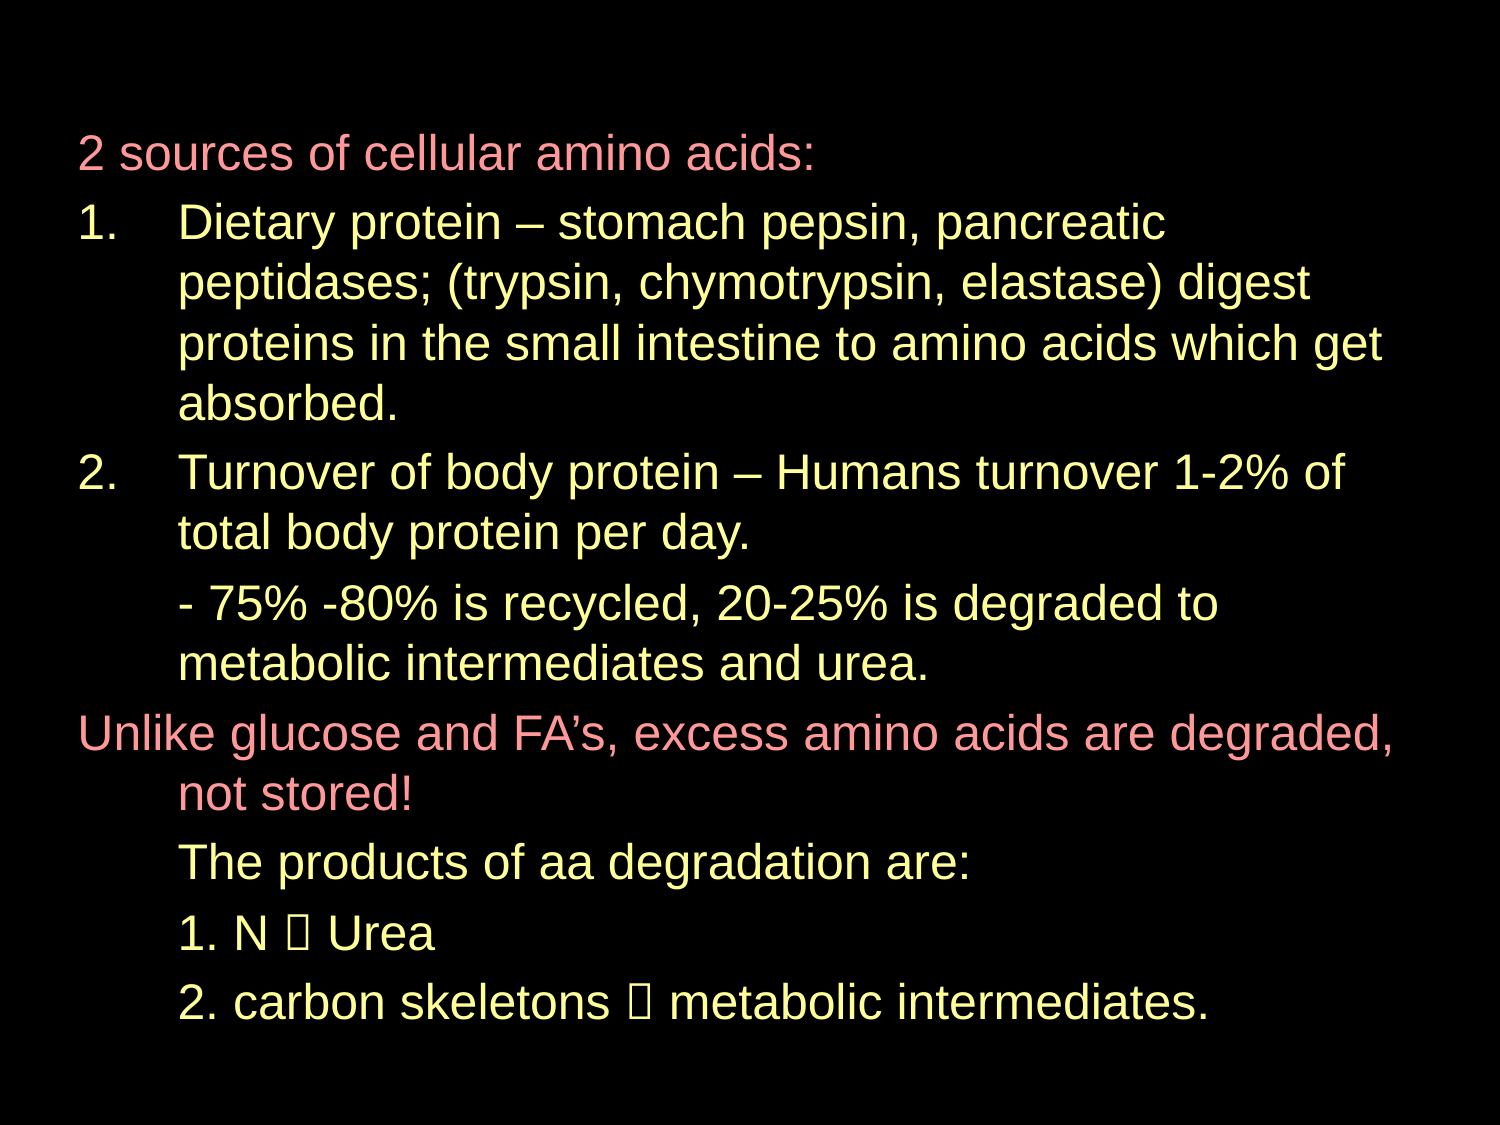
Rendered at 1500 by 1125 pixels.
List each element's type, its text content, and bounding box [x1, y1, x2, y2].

list 2 sources of cellular amino acids: Dietary protein – stomach pepsin, pancreatic peptidases; (trypsin, chymotrypsin, elastase) digest proteins in the small intestine to amino acids which get absorbed. Turnover of body protein – Humans turnover 1-2% of total body protein per day. - 75% -80% is recycled, 20-25% is degraded to metabolic intermediates and urea. Unlike glucose and FA’s, excess amino acids are degraded, not stored! The products of aa degradation are: 1. N  Urea 2. carbon skeletons  metabolic intermediates. [62, 112, 1413, 1063]
